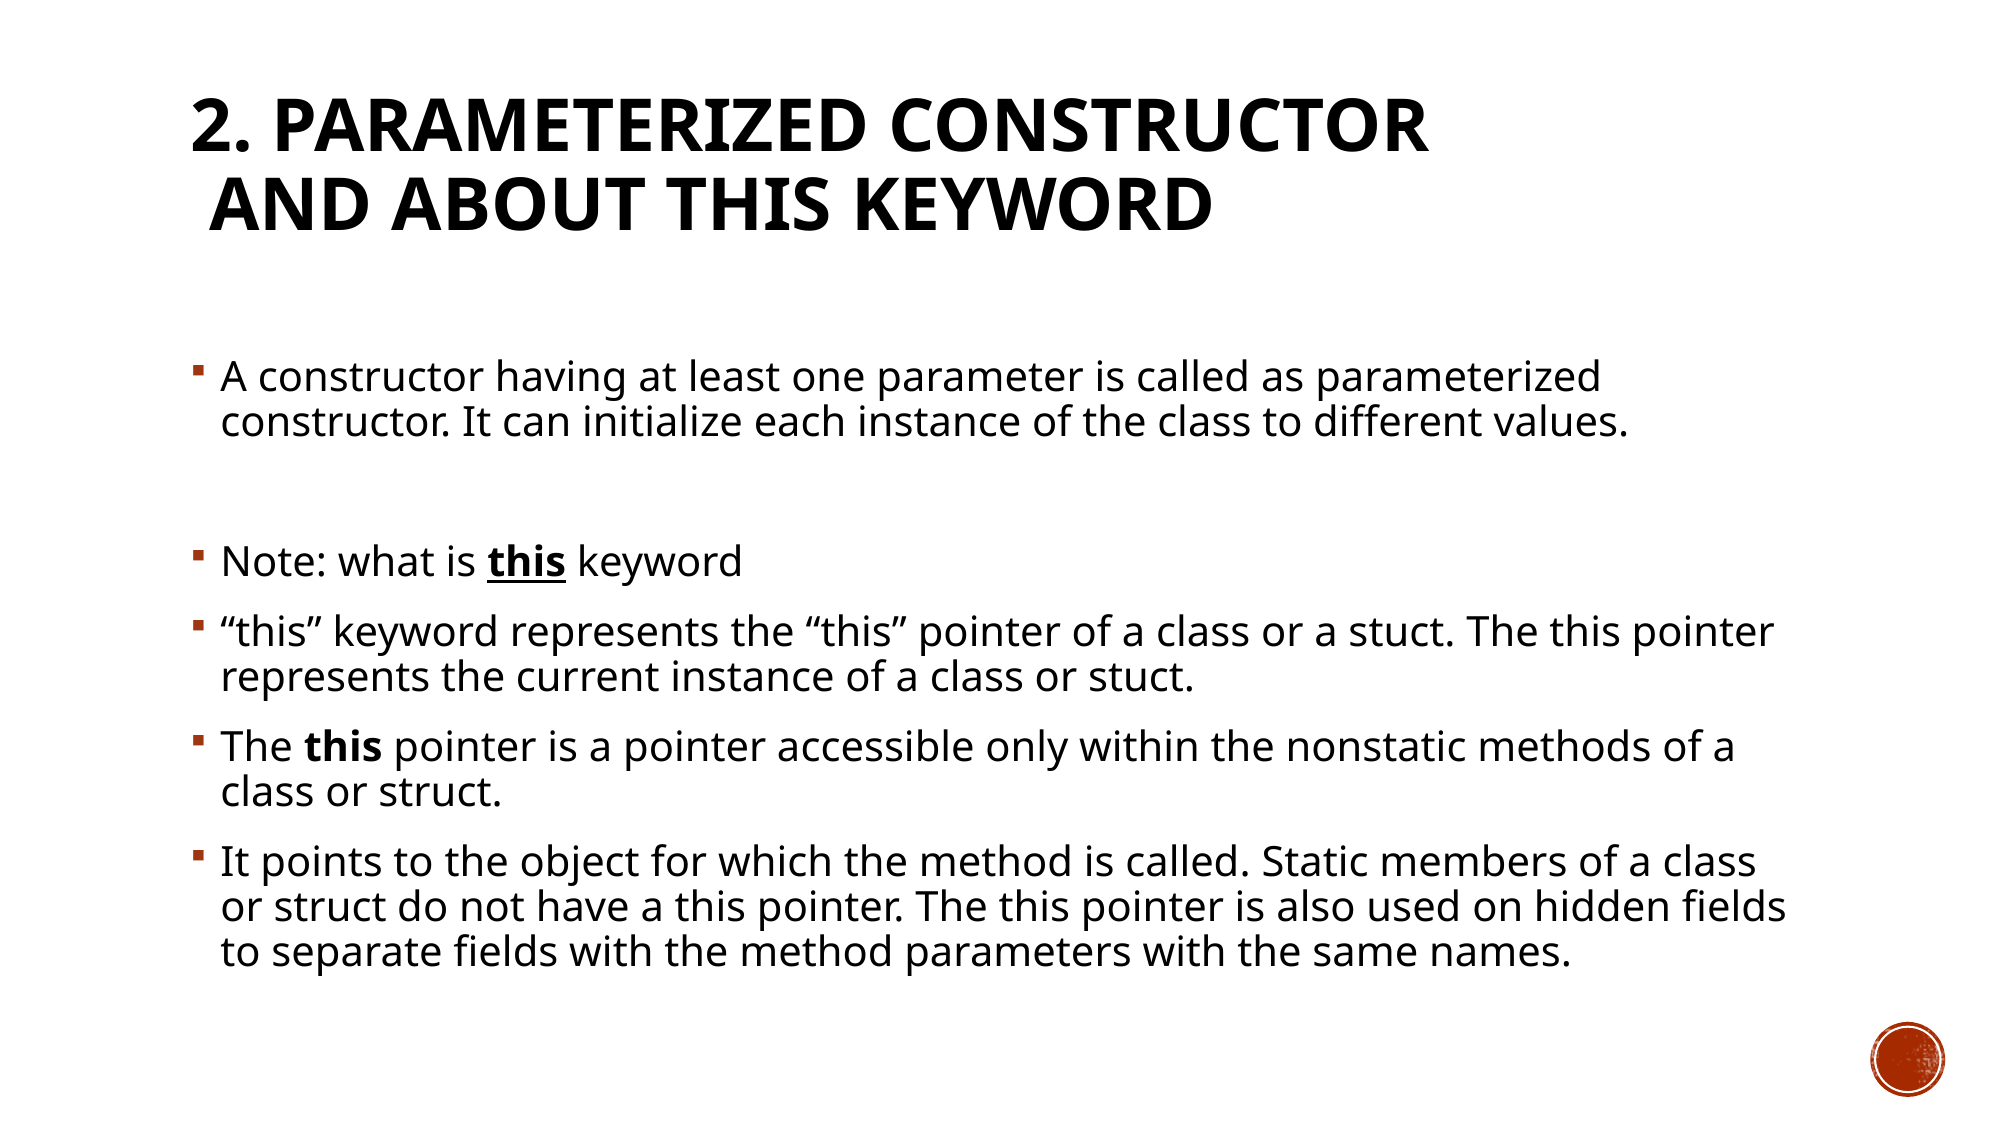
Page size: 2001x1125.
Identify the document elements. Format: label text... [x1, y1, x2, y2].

title 2. Parameterized Constructor and about this keyword [175, 79, 1826, 344]
list A constructor having at least one parameter is called as parameterized constructor. It can initialize each instance of the class to different values. Note: what is this keyword “this” keyword represents the “this” pointer of a class or a stuct. The this pointer represents the current instance of a class or stuct. The this pointer is a pointer accessible only within the nonstatic methods of a class or struct. It points to the object for which the method is called. Static members of a class or struct do not have a this pointer. The this pointer is also used on hidden fields to separate fields with the method parameters with the same names. [175, 348, 1826, 1013]
